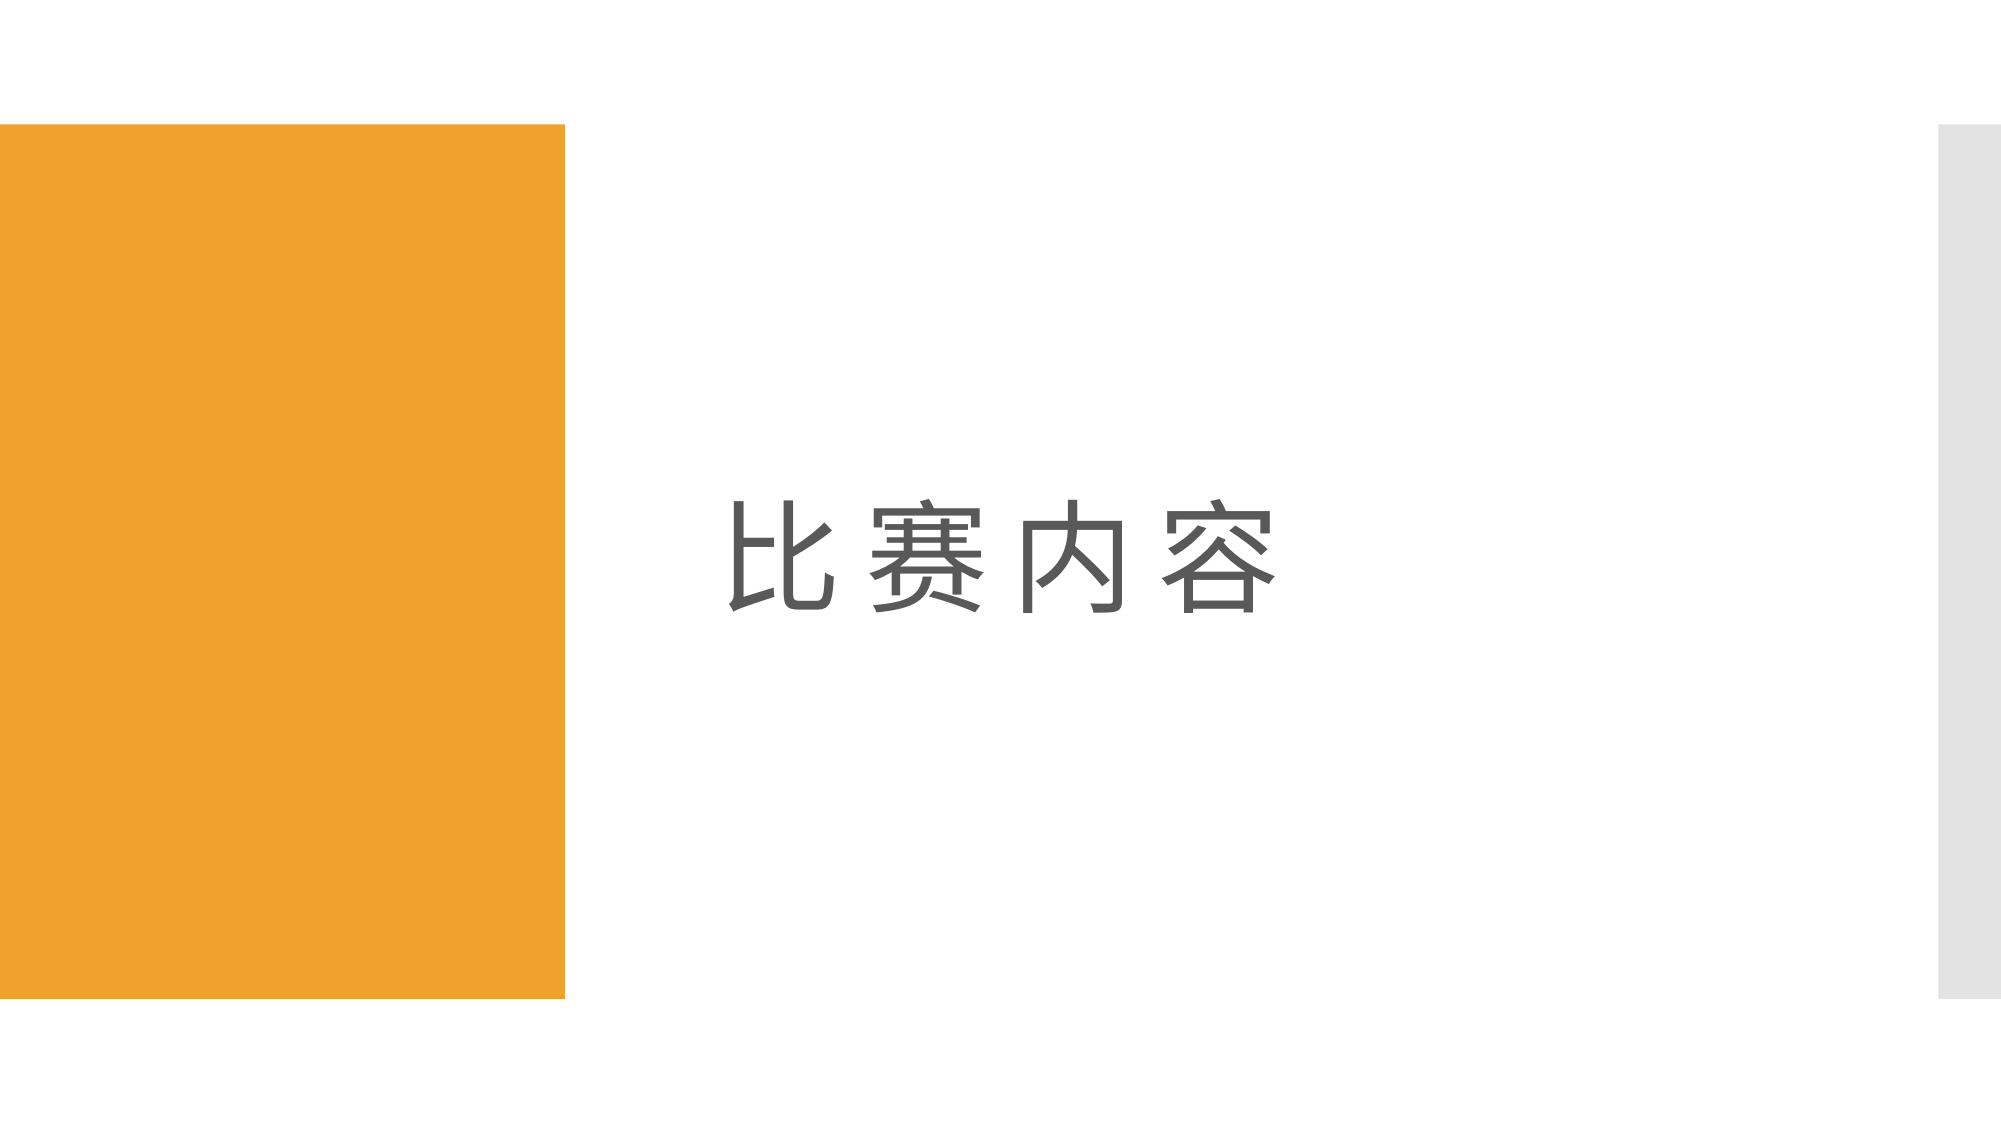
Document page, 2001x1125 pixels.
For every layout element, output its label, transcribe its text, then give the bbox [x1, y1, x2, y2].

title 比 赛 内 容 [617, 487, 1383, 638]
